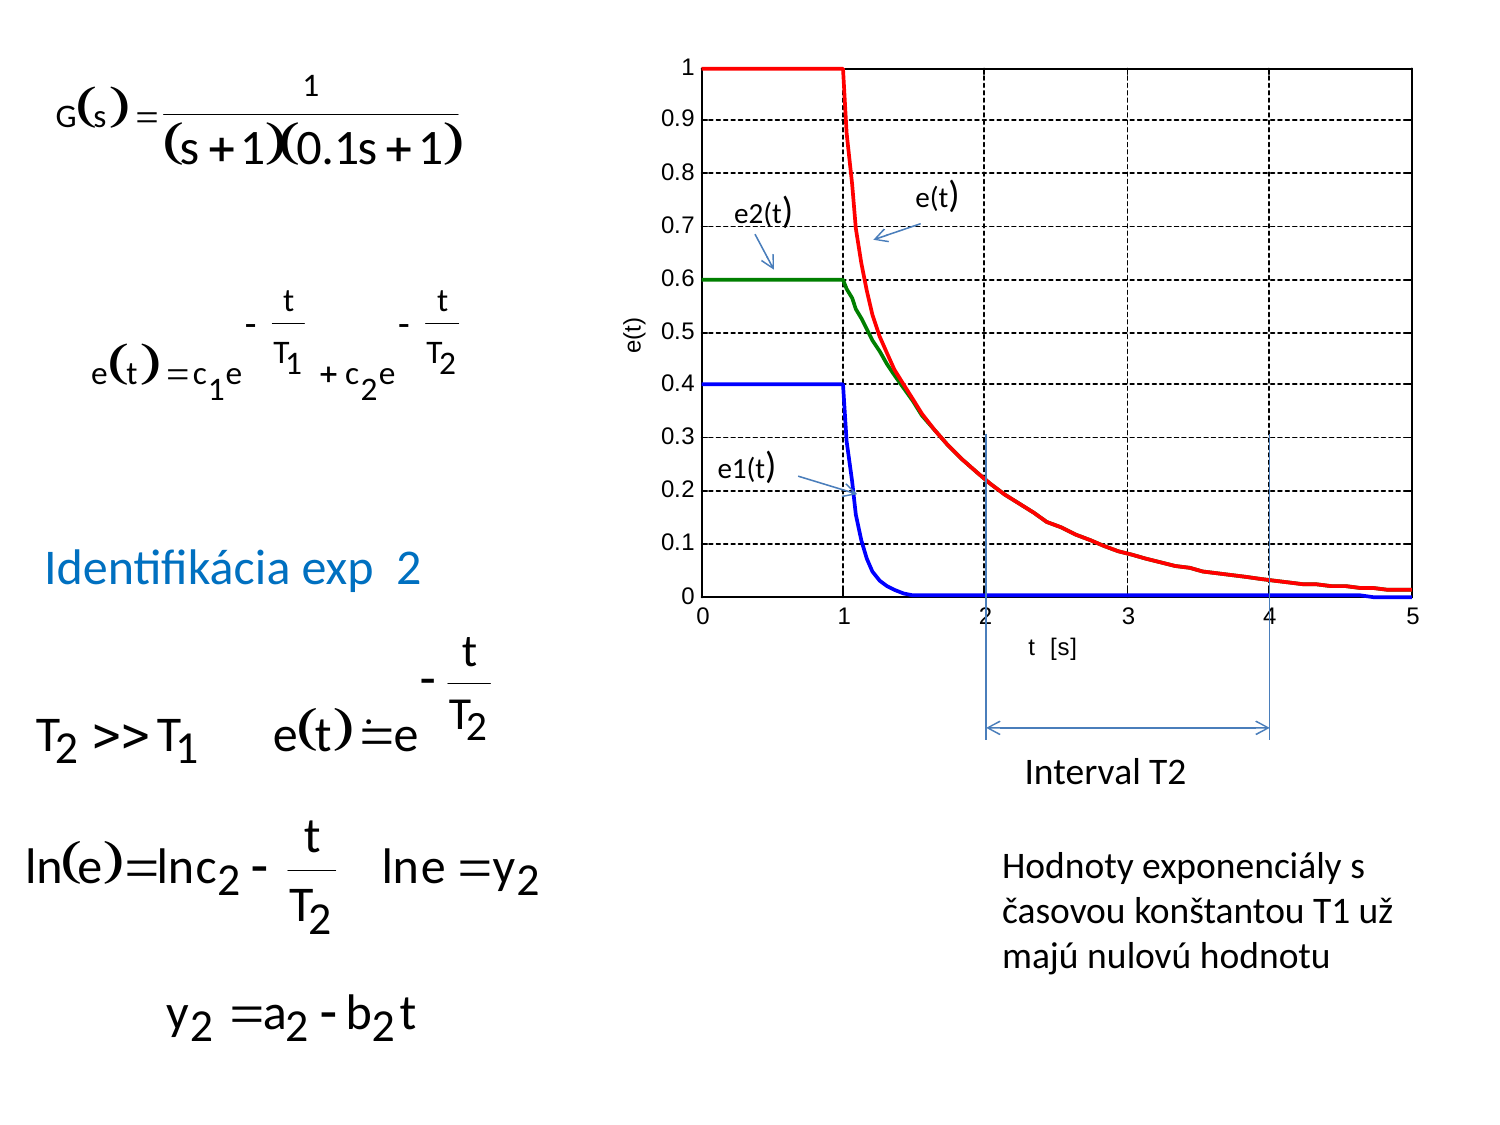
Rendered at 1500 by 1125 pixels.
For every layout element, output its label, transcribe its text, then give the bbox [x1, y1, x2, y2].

text_box Hodnoty exponenciály s časovou konštantou T1 už majú nulovú hodnotu [987, 834, 1460, 984]
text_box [52, 54, 463, 181]
picture [583, 18, 1500, 670]
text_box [88, 269, 465, 406]
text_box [797, 475, 858, 495]
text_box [873, 223, 921, 240]
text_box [32, 628, 496, 771]
text_box Interval T2 [1009, 739, 1247, 800]
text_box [754, 233, 775, 270]
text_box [24, 810, 549, 940]
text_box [162, 987, 420, 1047]
text_box Identifikácia exp 2 [29, 527, 573, 602]
